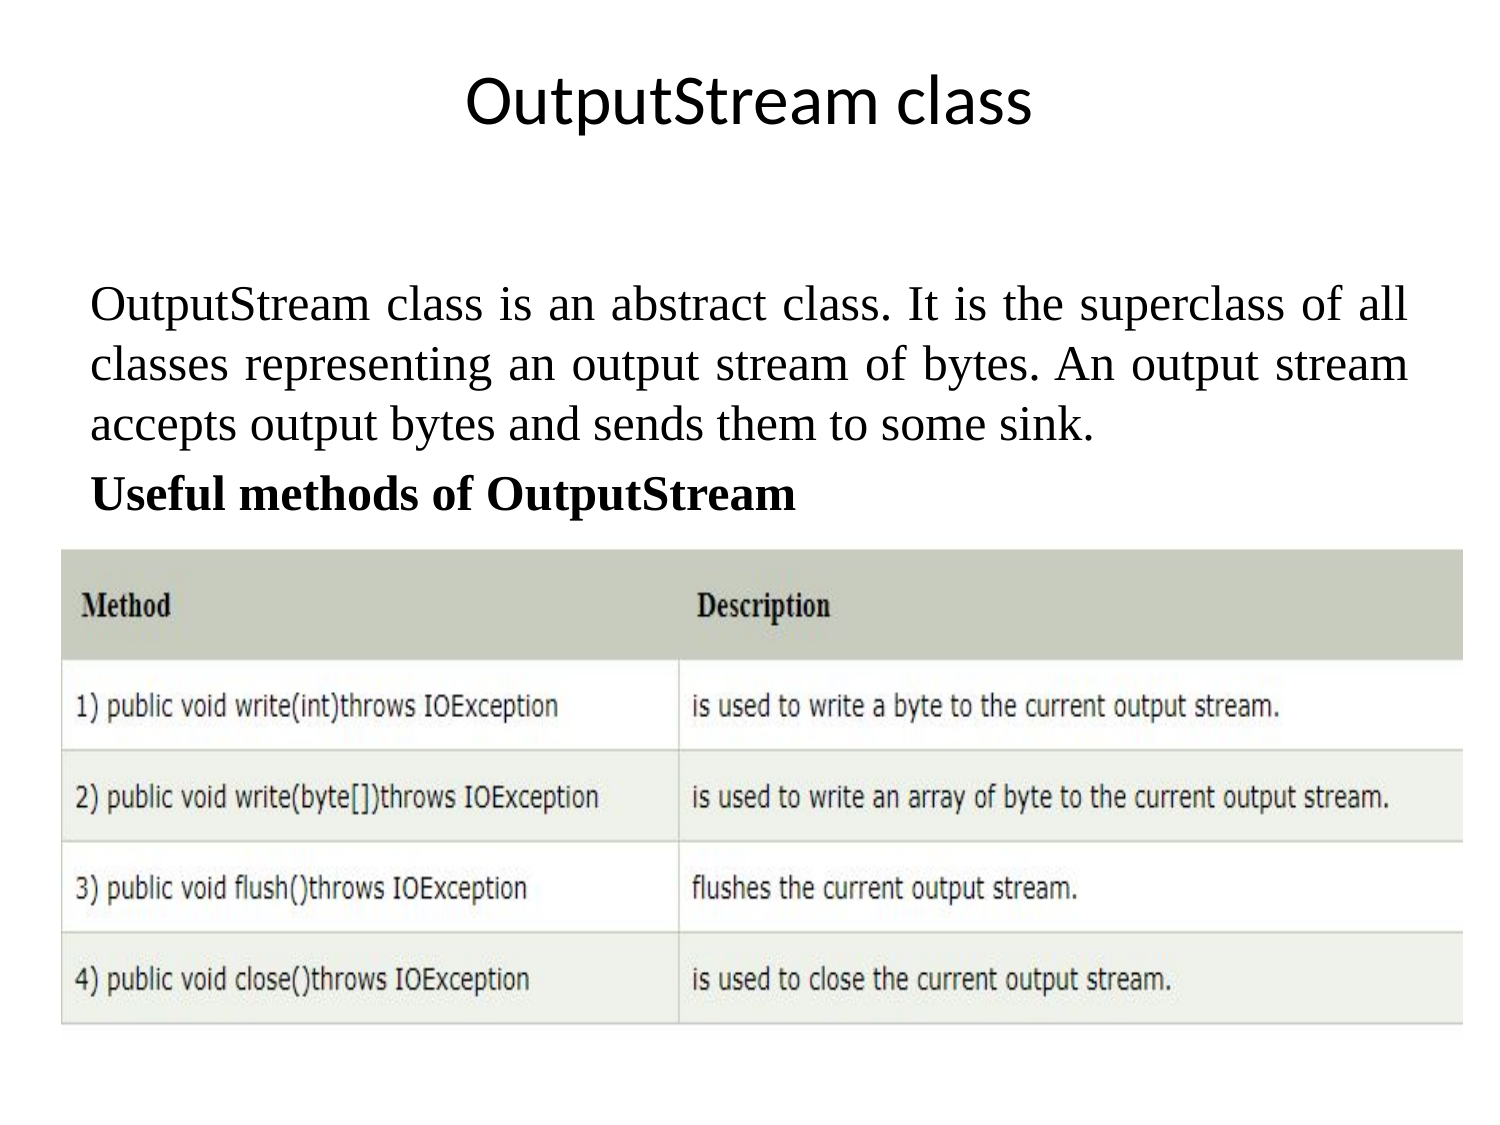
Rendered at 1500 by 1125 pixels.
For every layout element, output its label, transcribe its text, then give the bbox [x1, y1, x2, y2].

picture [61, 537, 1463, 1076]
title OutputStream class [75, 45, 1425, 233]
list OutputStream class is an abstract class. It is the superclass of all classes representing an output stream of bytes. An output stream accepts output bytes and sends them to some sink. Useful methods of OutputStream [75, 262, 1425, 535]
